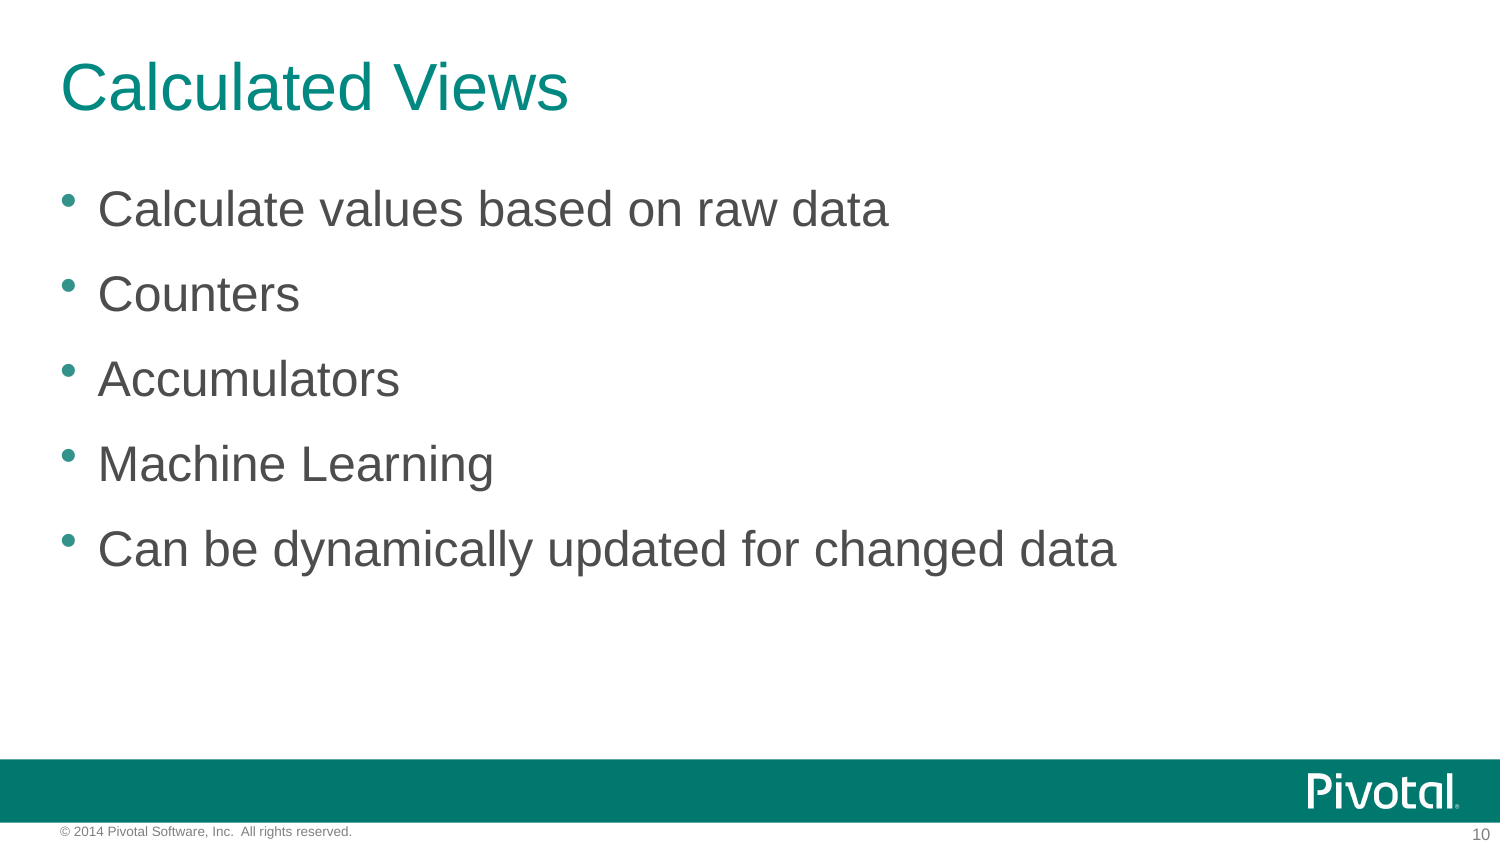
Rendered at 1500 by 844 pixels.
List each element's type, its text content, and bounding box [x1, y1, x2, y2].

picture [1300, 761, 1464, 816]
title Calculated Views [60, 53, 1440, 129]
list Calculate values based on raw data Counters Accumulators Machine Learning Can be dynamically updated for changed data [60, 176, 1440, 732]
